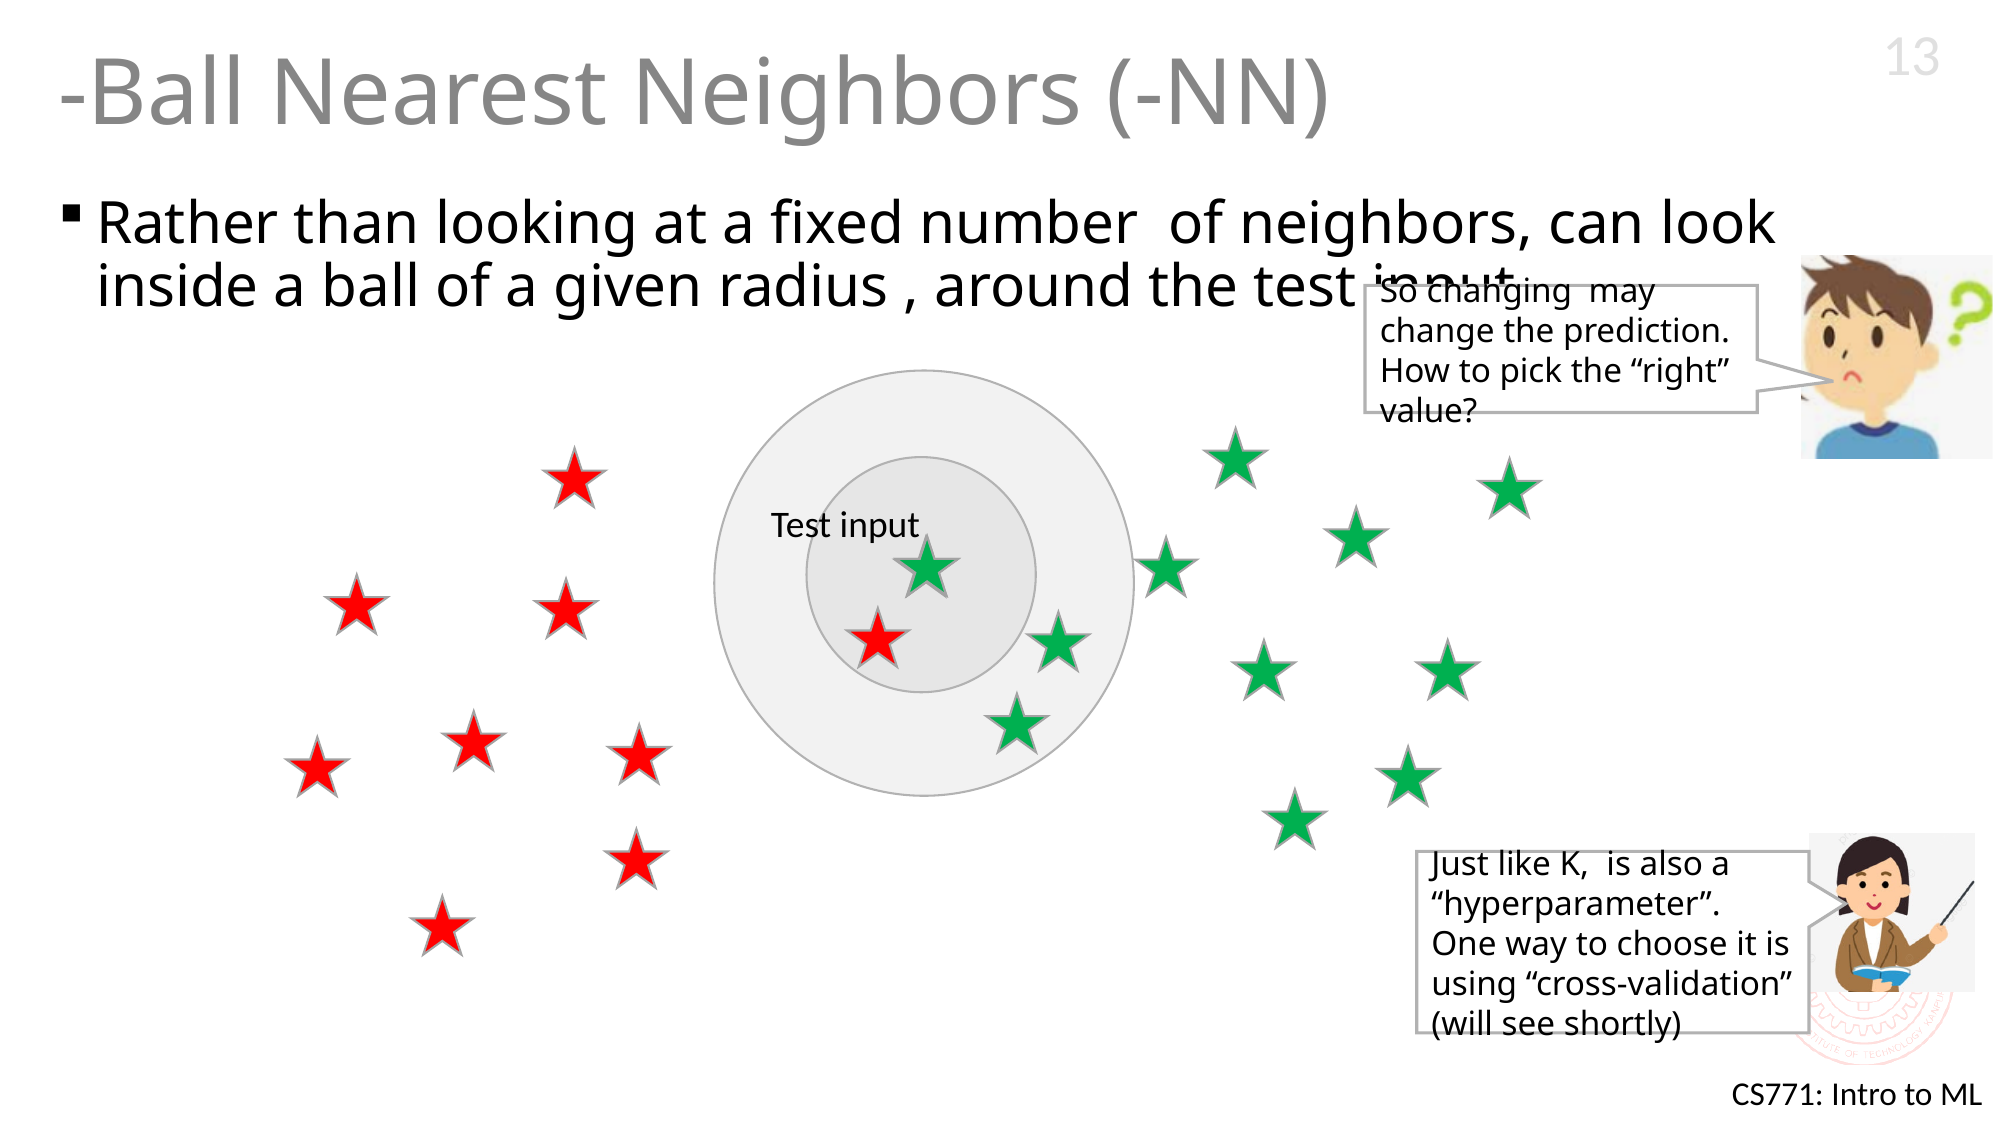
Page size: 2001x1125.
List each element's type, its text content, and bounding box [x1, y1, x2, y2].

text_box [283, 733, 352, 799]
text_box [1475, 455, 1544, 520]
text_box [1201, 424, 1270, 490]
picture [1809, 833, 1975, 993]
text_box [1132, 533, 1201, 599]
text_box [1260, 785, 1329, 851]
text_box [843, 604, 912, 670]
text_box [982, 690, 1052, 755]
text_box [531, 575, 601, 641]
text_box [713, 369, 1135, 797]
text_box [439, 707, 508, 773]
text_box [605, 721, 674, 786]
text_box [893, 533, 962, 598]
text_box [1413, 636, 1482, 702]
text_box [602, 825, 671, 891]
text_box [408, 892, 477, 958]
text_box [1229, 636, 1299, 702]
text_box [1374, 743, 1443, 808]
text_box [540, 444, 609, 510]
text_box [322, 571, 391, 637]
text_box Test input [756, 492, 936, 553]
slide_number 13 [1857, 22, 1957, 83]
picture [1801, 255, 1996, 459]
text_box [1322, 503, 1391, 569]
text_box [1024, 608, 1093, 674]
